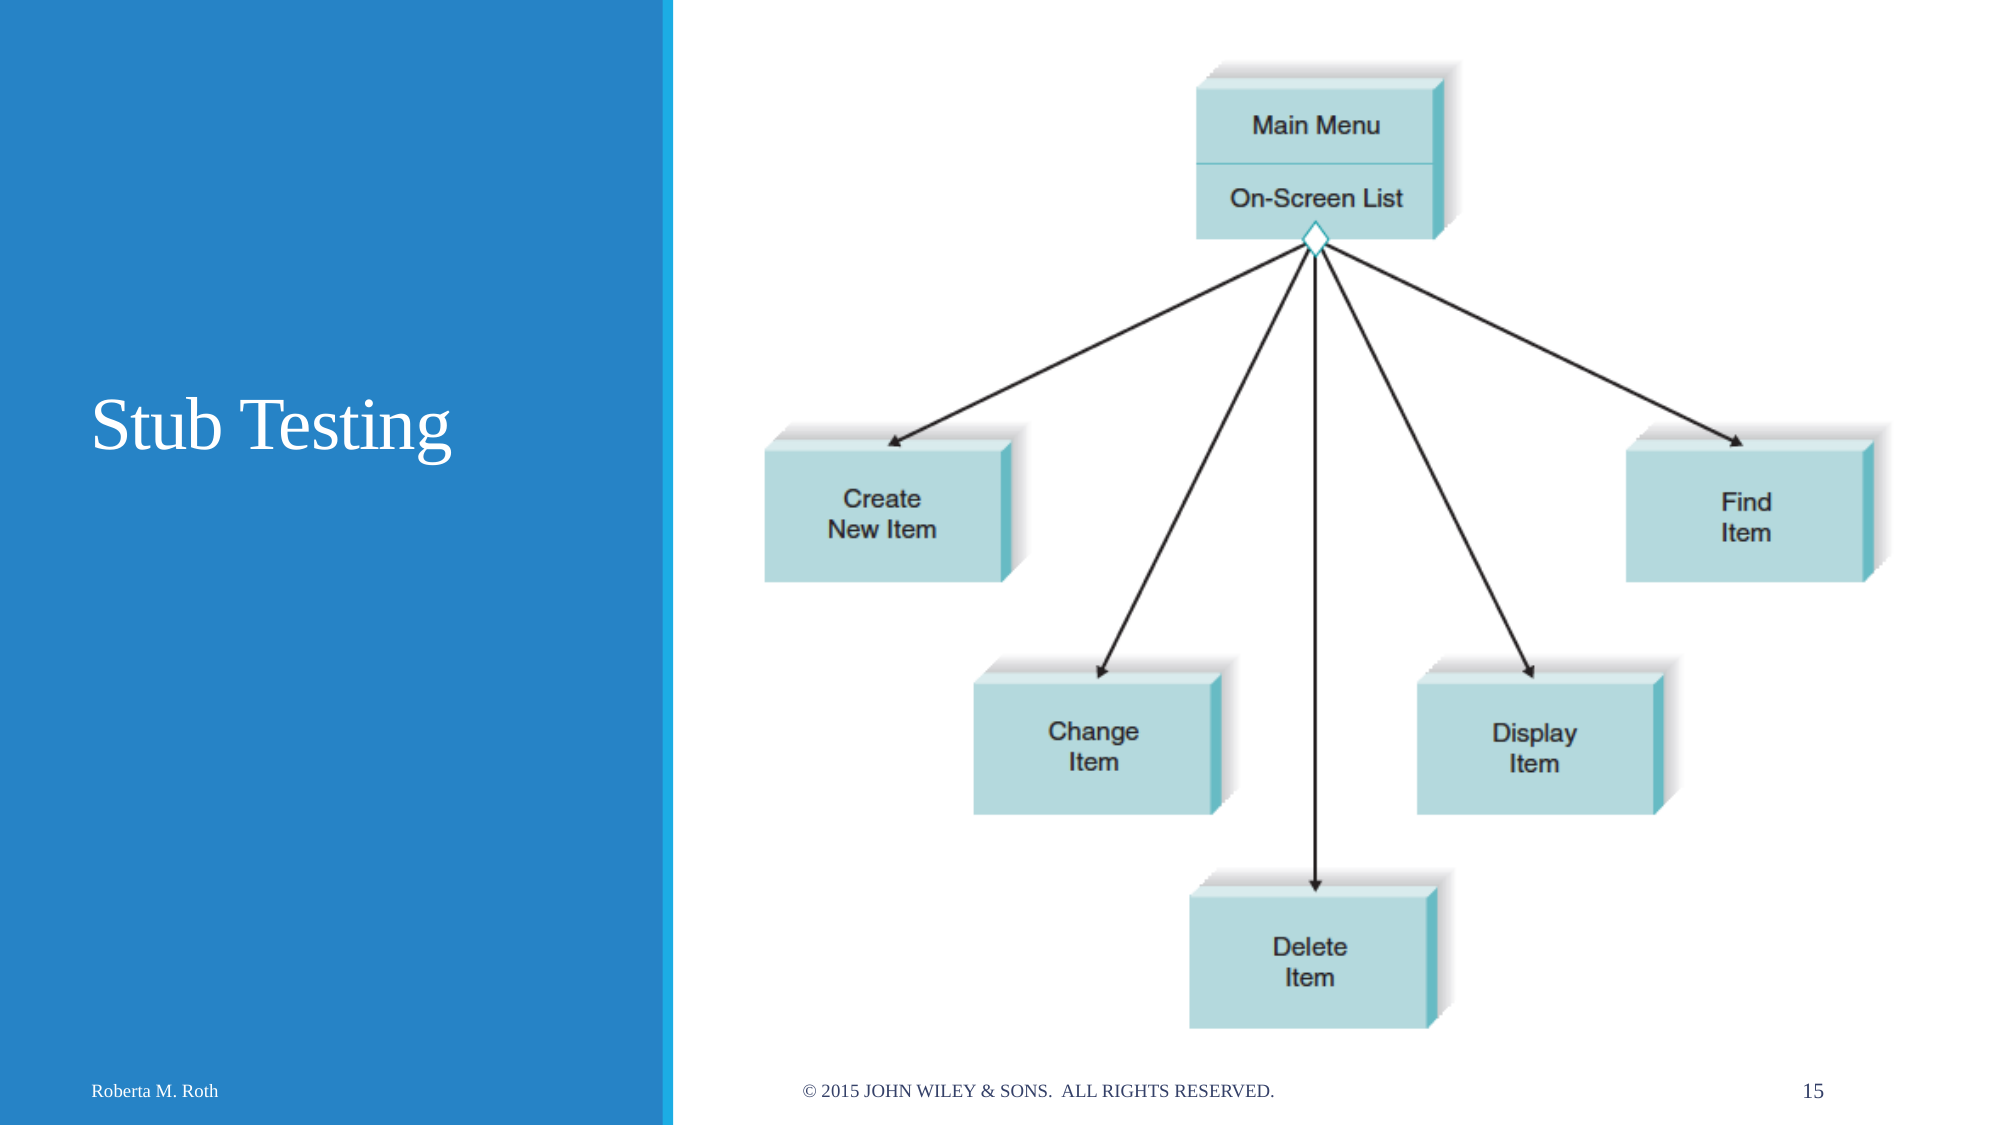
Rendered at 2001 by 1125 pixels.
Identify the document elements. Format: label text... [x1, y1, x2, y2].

footer © 2015 John Wiley & Sons. All Rights Reserved. [787, 1059, 1550, 1120]
title Stub Testing [75, 97, 600, 473]
slide_number Roberta M. Roth [76, 1059, 506, 1120]
slide_number 15 [1624, 1059, 1840, 1120]
picture [743, 58, 1922, 1047]
